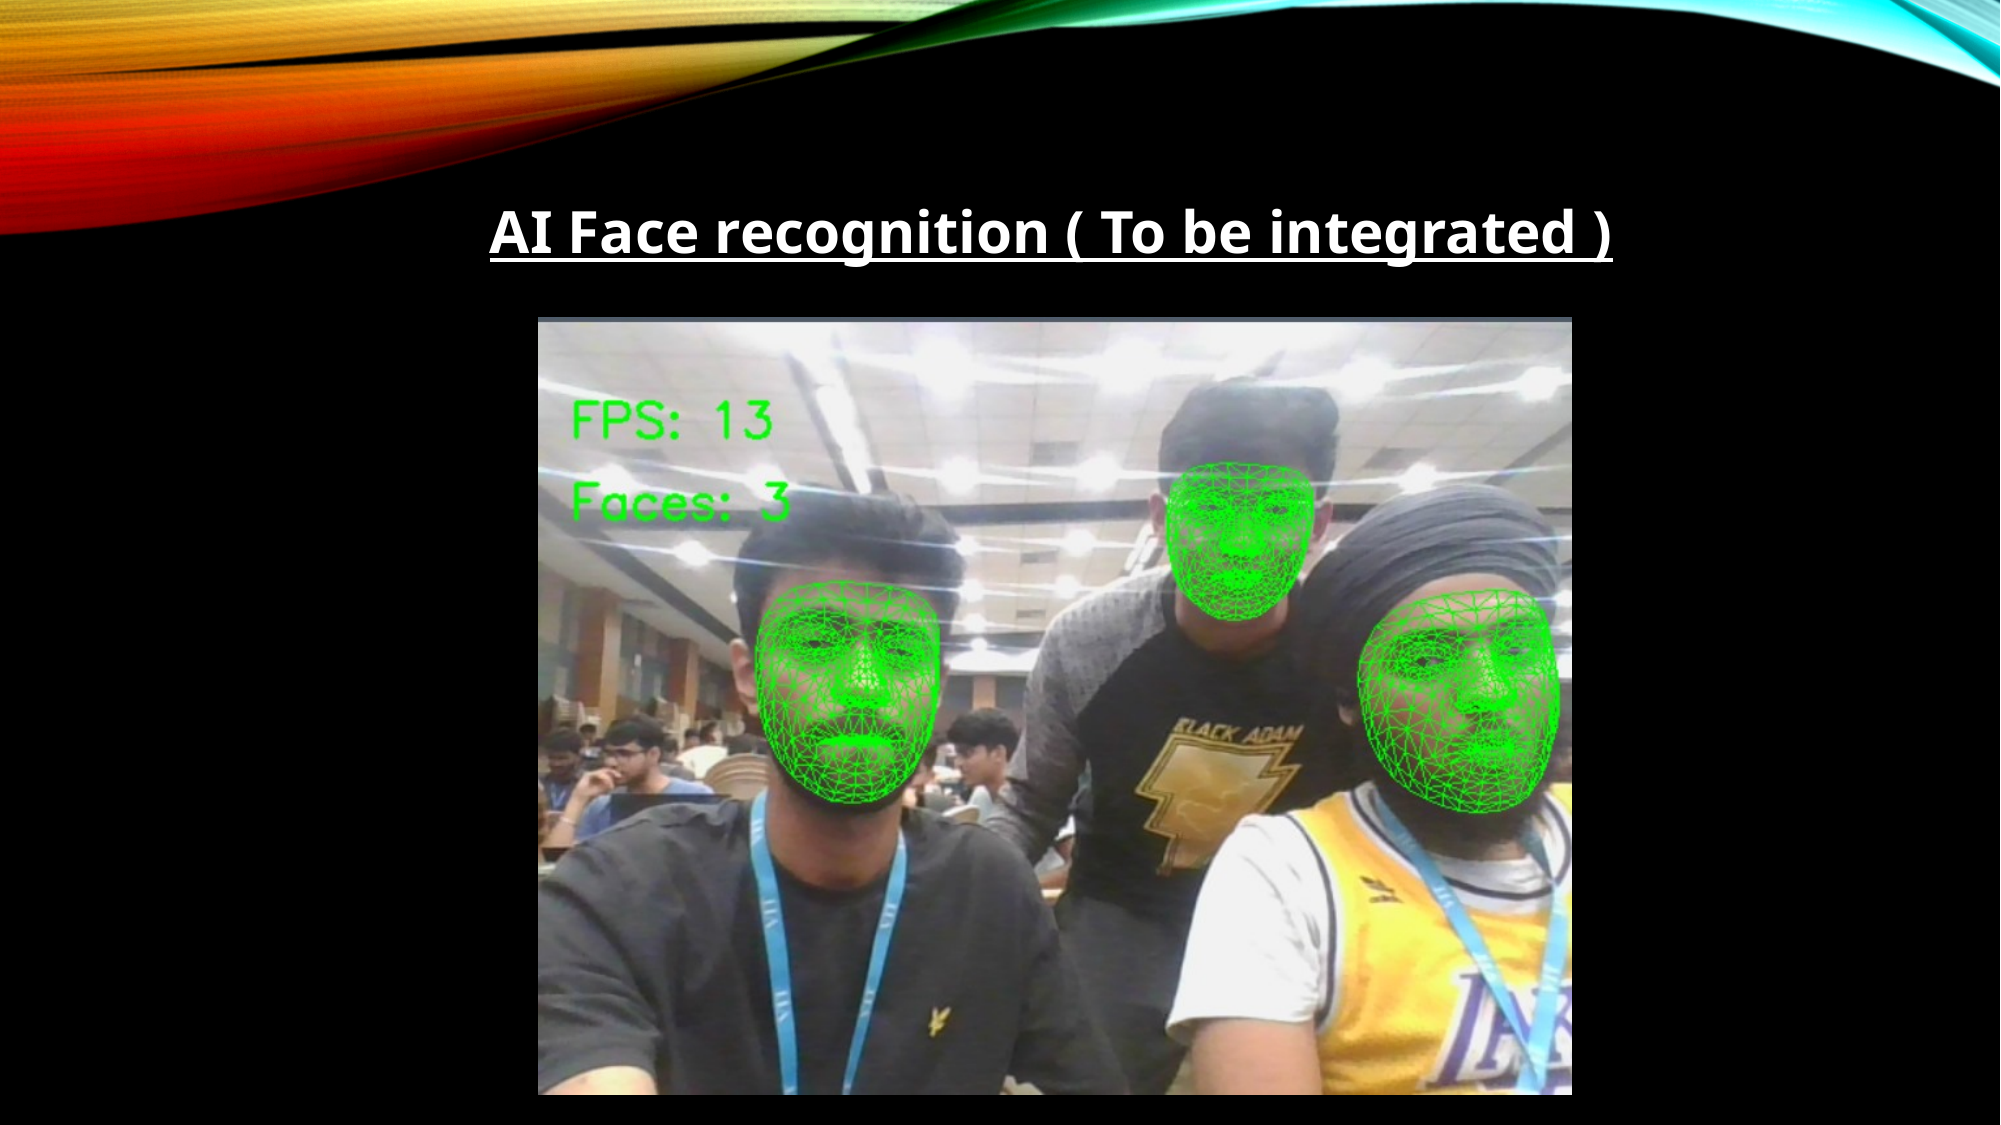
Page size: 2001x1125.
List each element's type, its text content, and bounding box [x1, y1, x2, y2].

text_box AI Face recognition ( To be integrated ) [428, 187, 1675, 273]
picture [538, 316, 1572, 1095]
picture [0, 0, 2000, 237]
